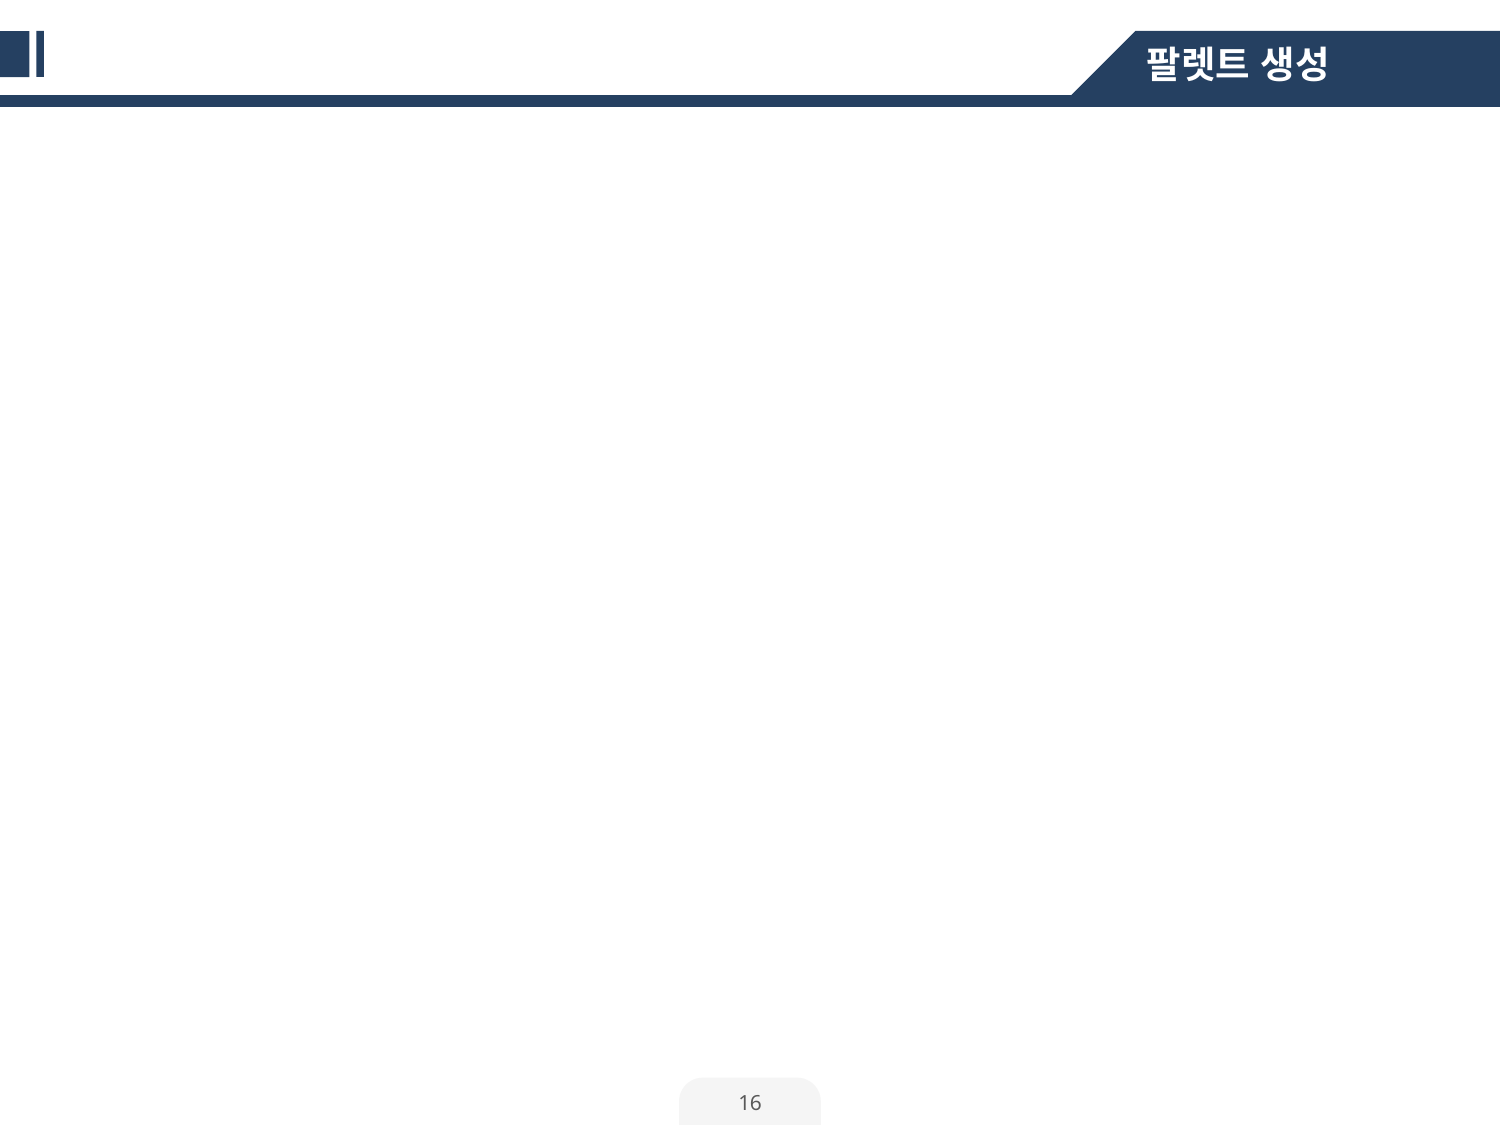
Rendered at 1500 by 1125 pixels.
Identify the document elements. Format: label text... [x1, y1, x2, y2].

text_box 팔렛트 생성 [1132, 33, 1447, 94]
